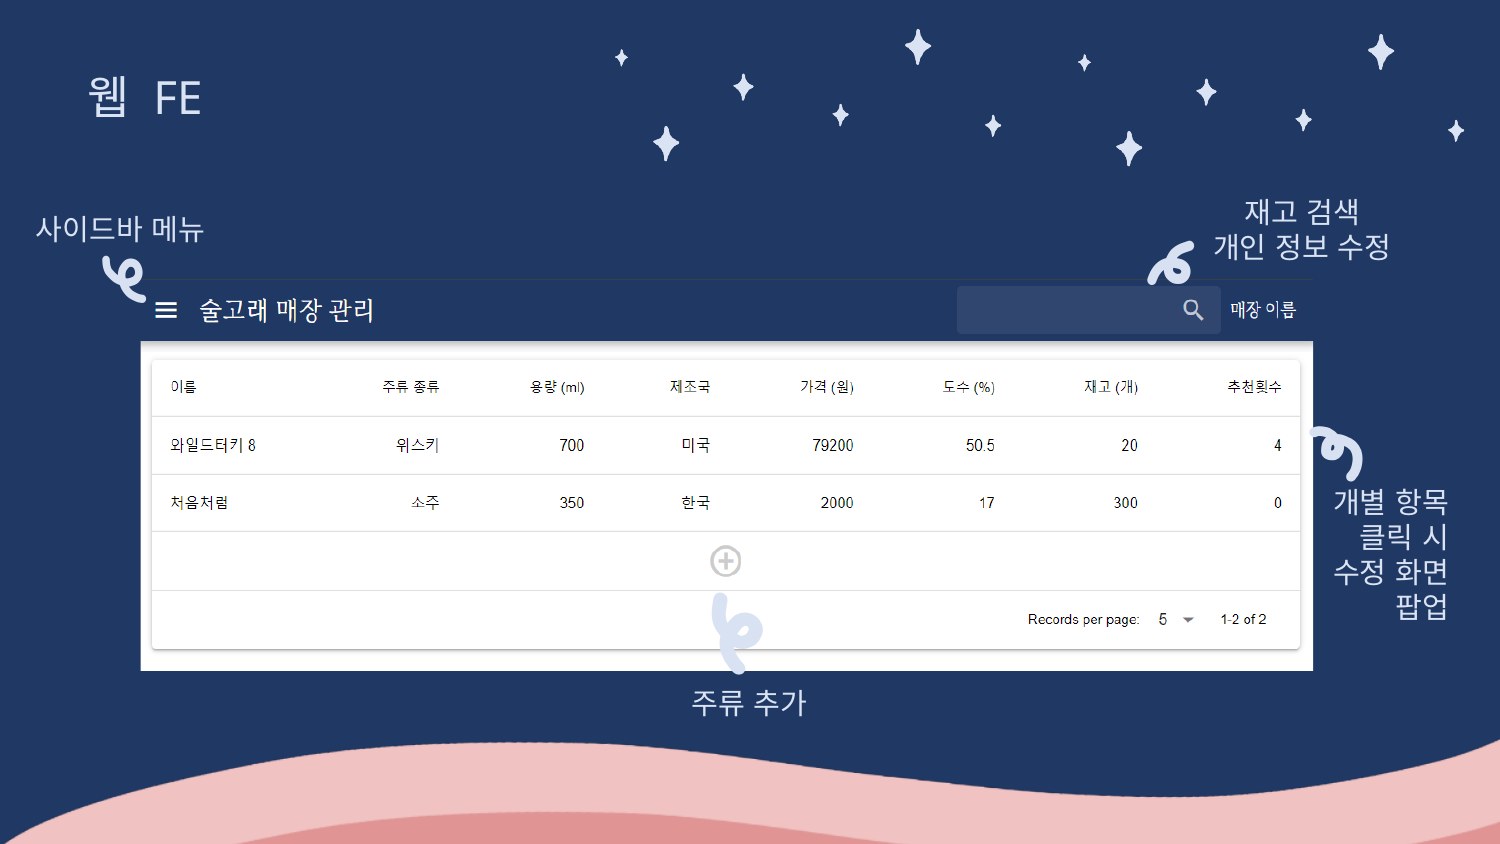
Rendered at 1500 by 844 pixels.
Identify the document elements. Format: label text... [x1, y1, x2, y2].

picture [1076, 32, 1465, 169]
text_box 개별 항목 클릭 시 수정 화면 팝업 [1318, 469, 1465, 623]
text_box 재고 검색 개인 정보 수정 [1188, 178, 1416, 279]
picture [0, 234, 1500, 844]
picture [614, 28, 1003, 164]
text_box 사이드바 메뉴 [20, 196, 241, 262]
text_box 웹 FE [72, 53, 609, 148]
